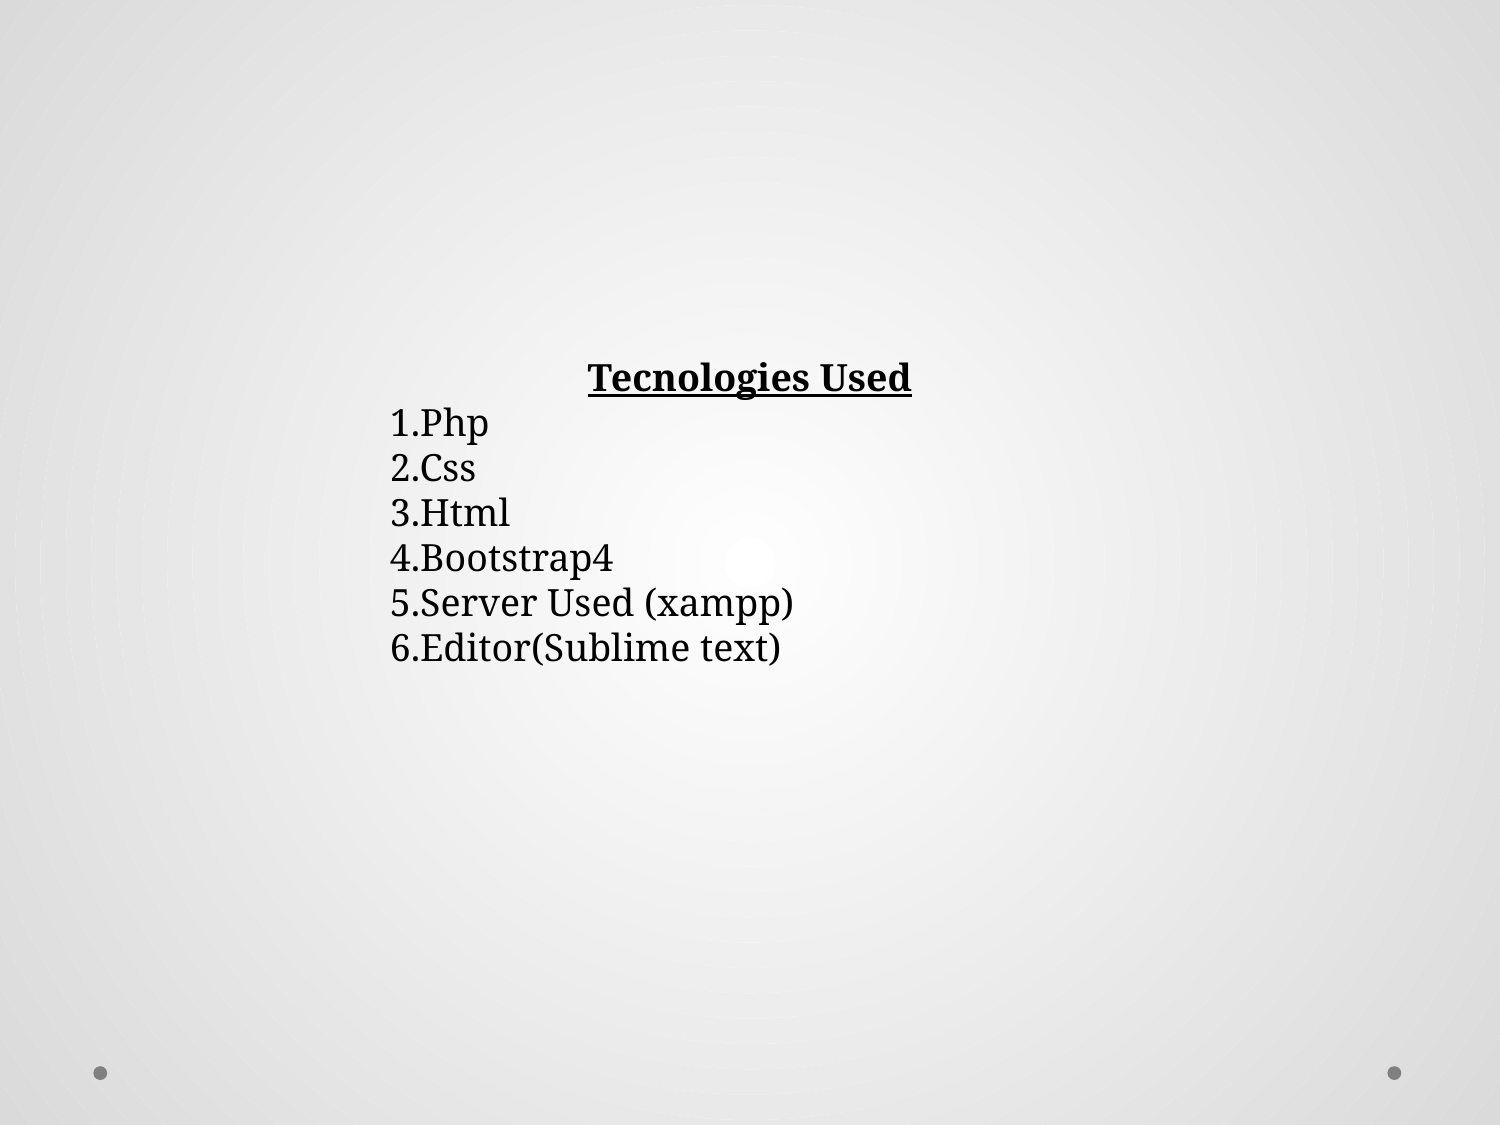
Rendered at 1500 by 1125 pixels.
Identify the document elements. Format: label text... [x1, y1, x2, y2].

text_box Tecnologies Used 1.Php 2.Css 3.Html 4.Bootstrap4 5.Server Used (xampp) 6.Editor(Sublime text) [374, 346, 1125, 677]
